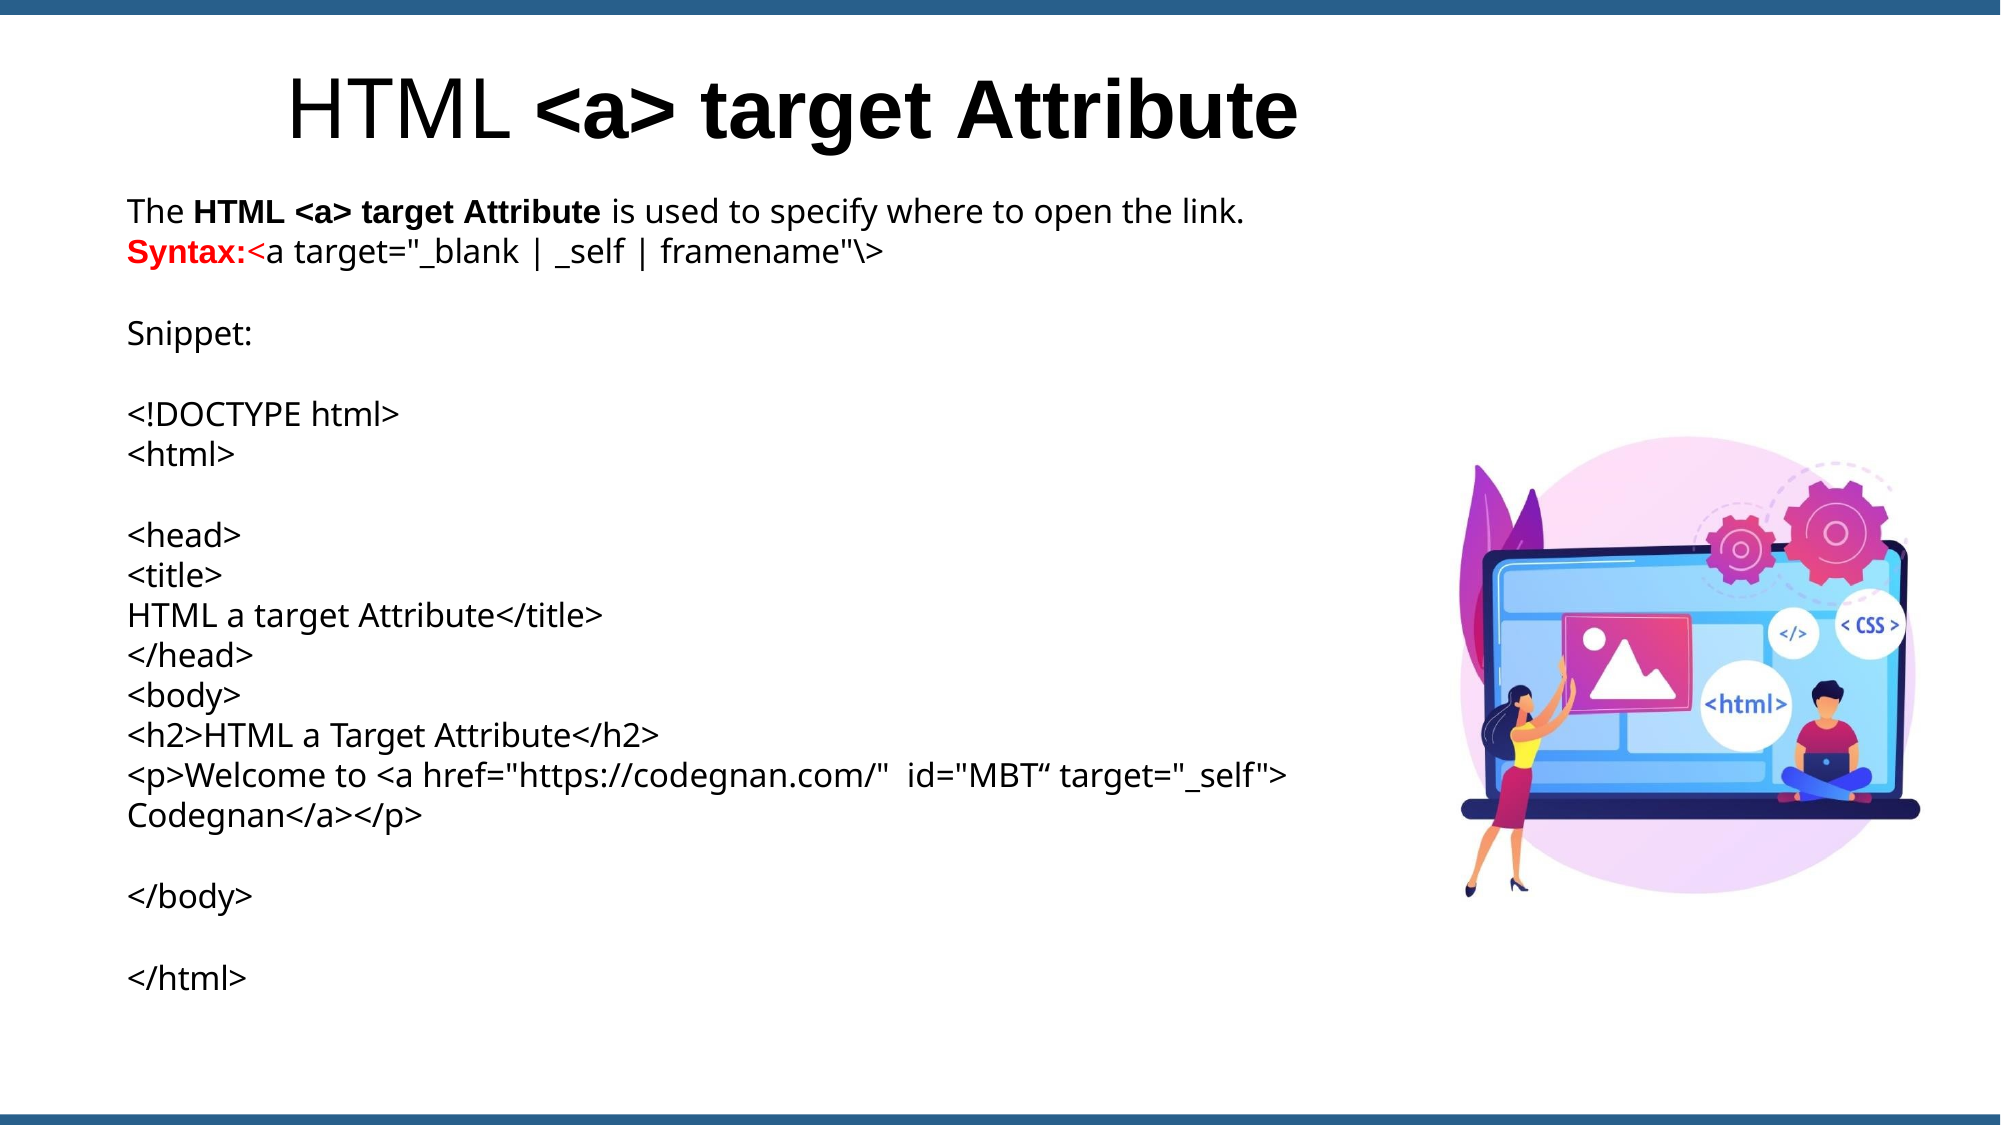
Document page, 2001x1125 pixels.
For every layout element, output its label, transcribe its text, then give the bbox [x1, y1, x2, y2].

title HTML <a> target Attribute [82, 35, 1918, 243]
picture [1450, 427, 1925, 903]
text_box The HTML <a> target Attribute is used to specify where to open the link. Syntax:<a target="_blank | _self | framename"\> Snippet: <!DOCTYPE html> <html> <head> <title> HTML a target Attribute</title> </head> <body> <h2>HTML a Target Attribute</h2> <p>Welcome to <a href="https://codegnan.com/" id="MBT“ target="_self"> Codegnan</a></p> </body> </html> [124, 188, 1368, 997]
